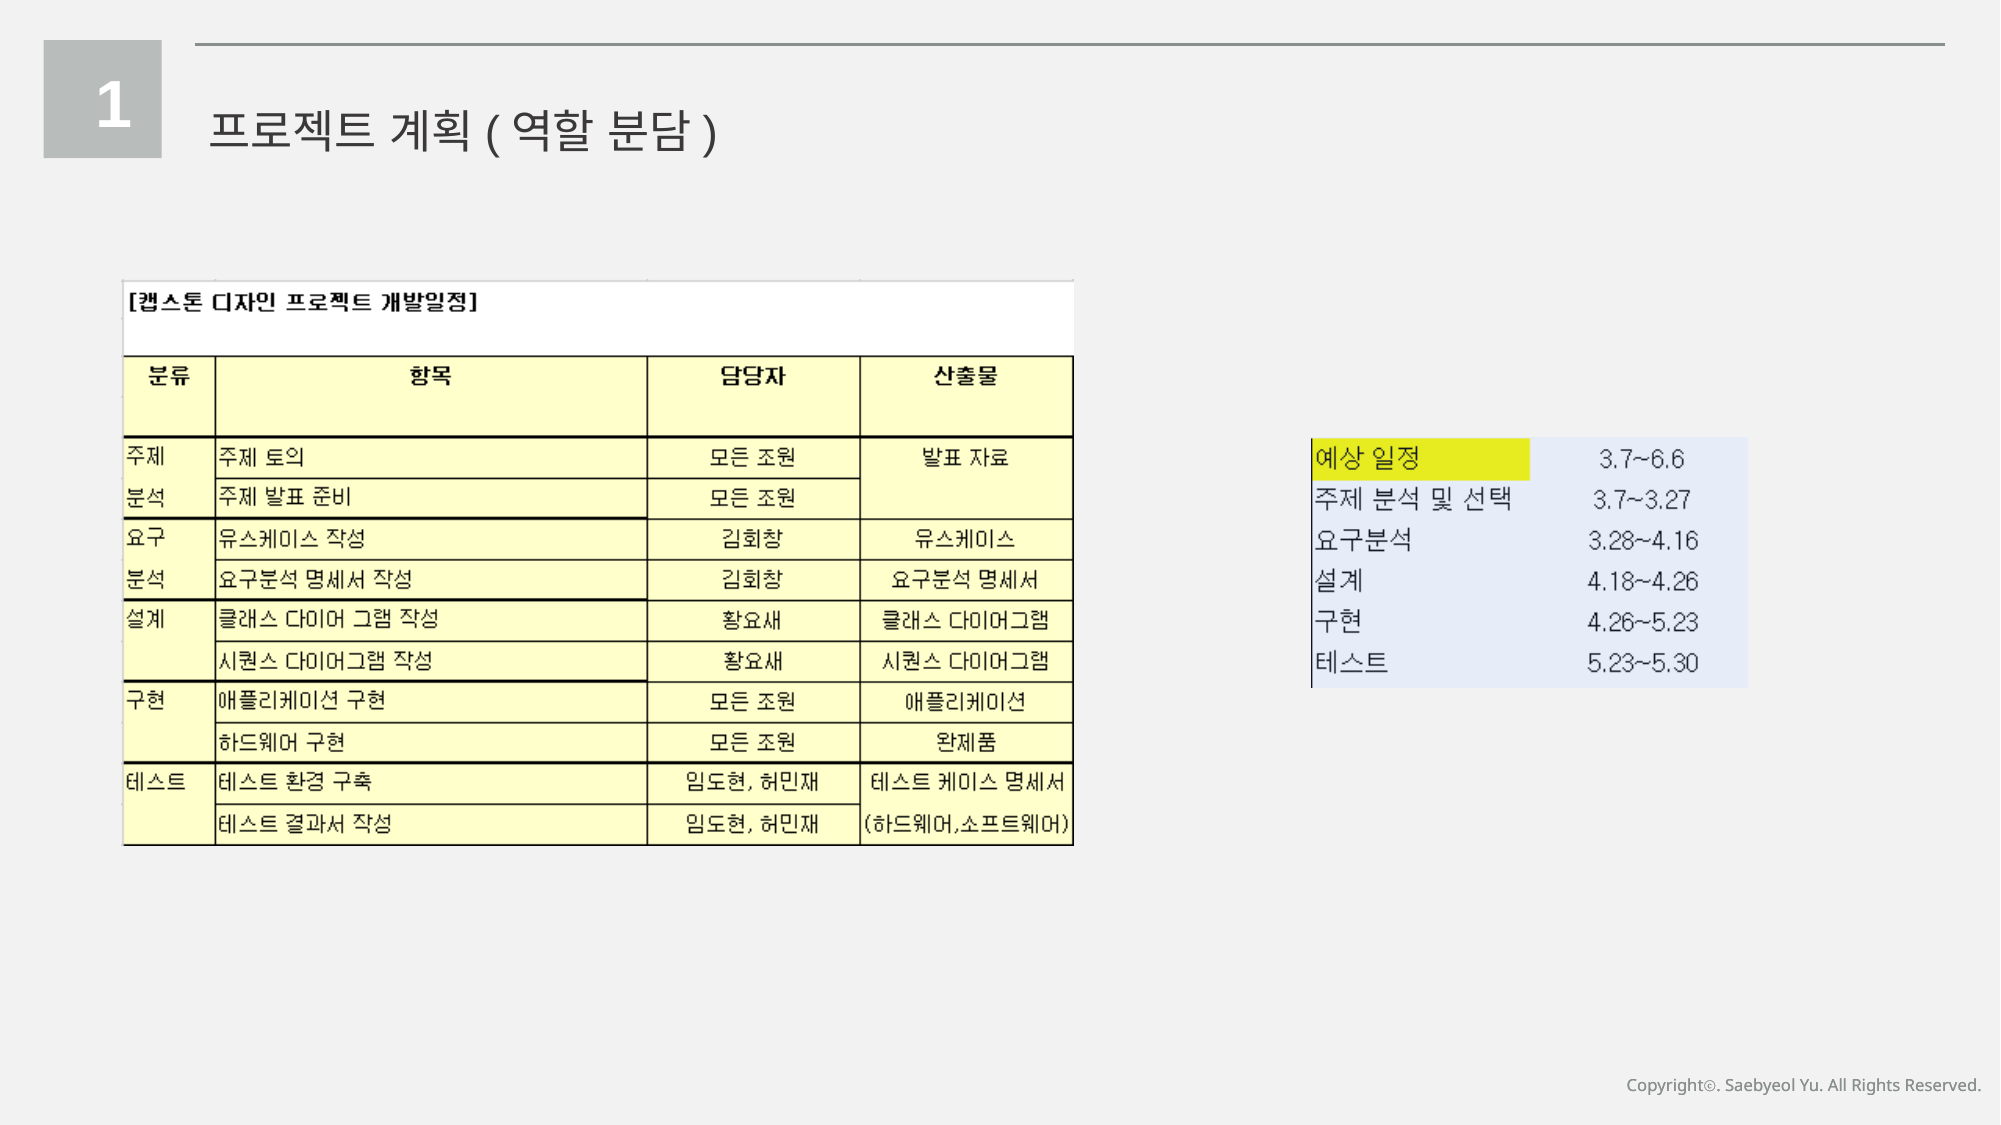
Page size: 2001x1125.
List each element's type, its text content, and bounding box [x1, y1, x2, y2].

text_box 프로젝트 계획(역할 분담) [194, 95, 733, 166]
picture [121, 279, 1074, 846]
picture [1311, 437, 1748, 688]
text_box 1 [80, 52, 123, 148]
text_box [42, 39, 163, 159]
text_box Copyrightⓒ. Saebyeol Yu. All Rights Reserved. [1611, 1067, 1998, 1102]
